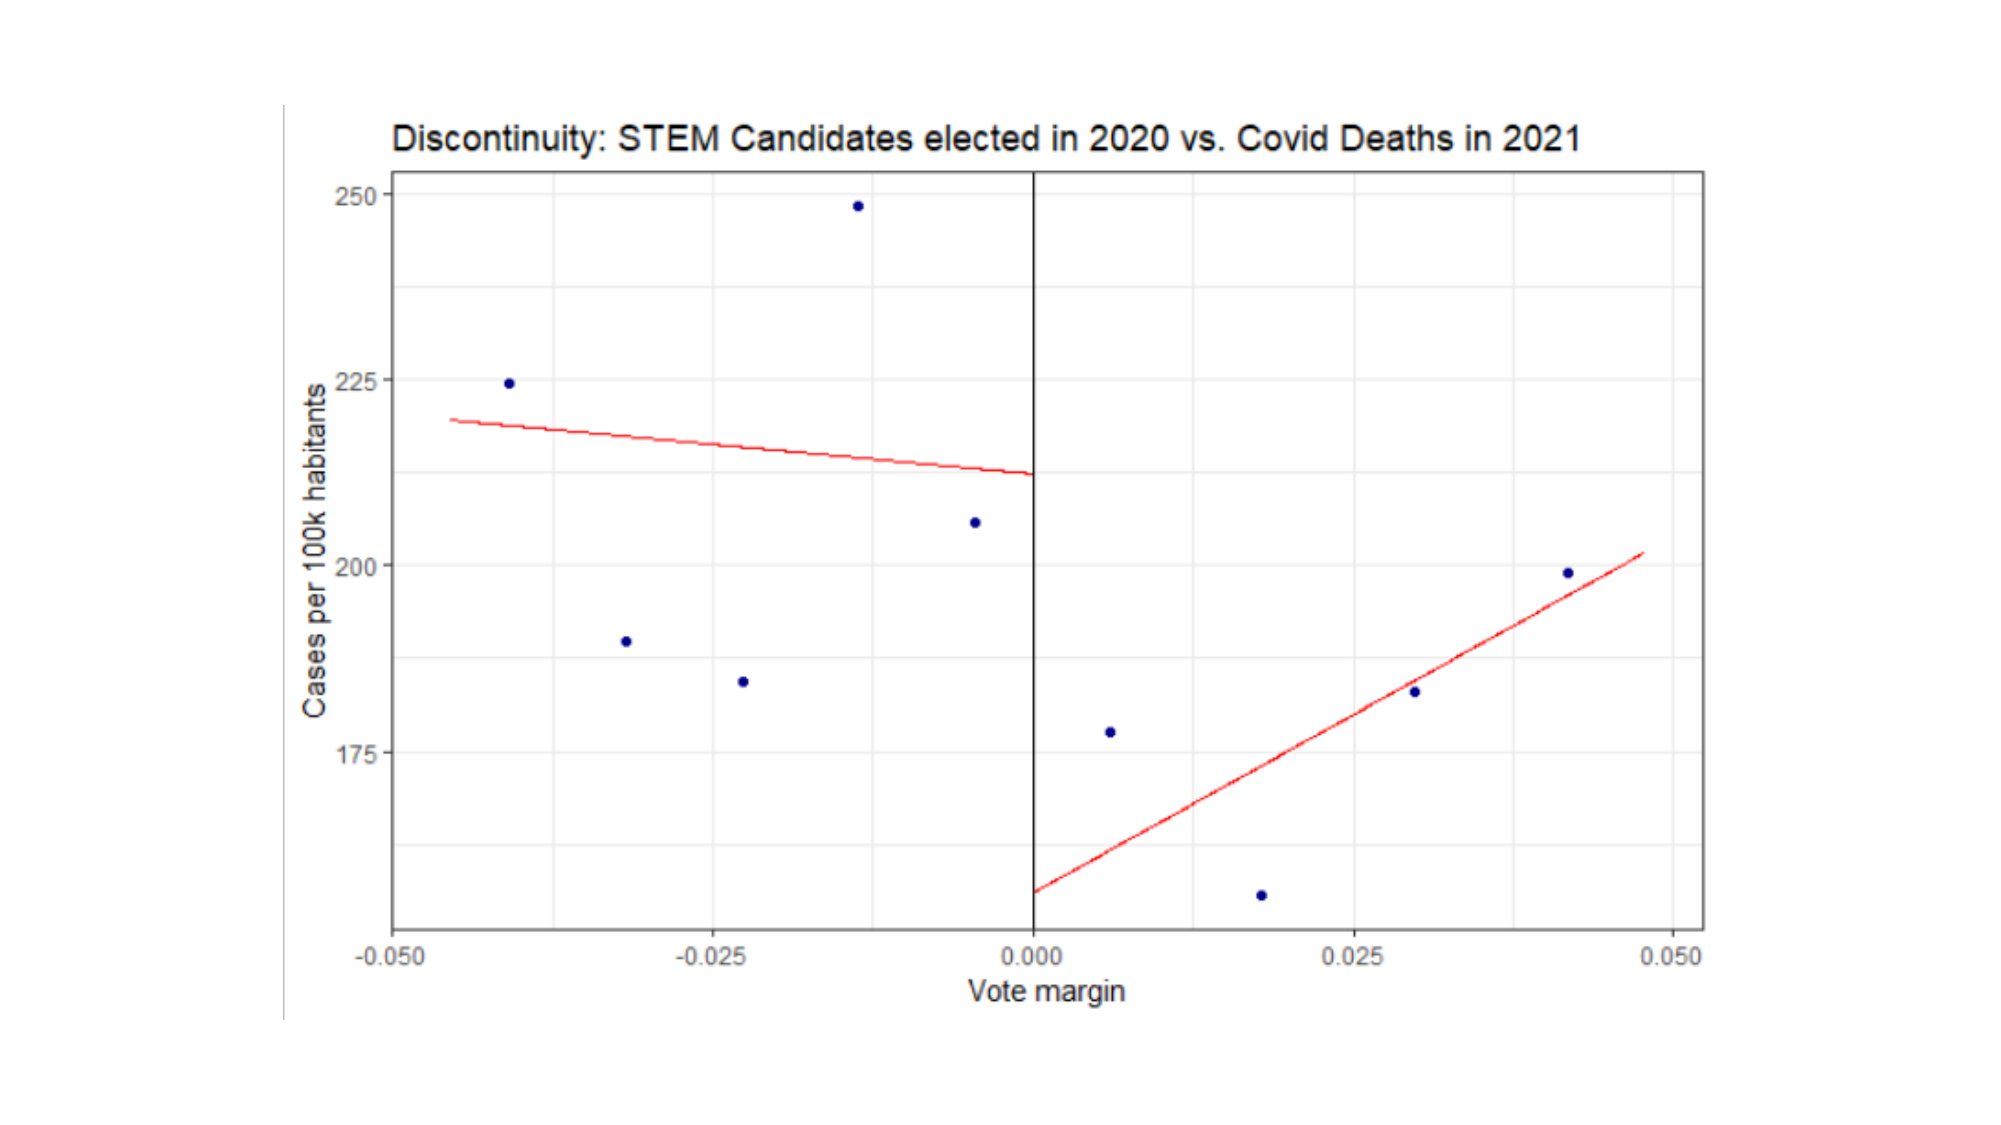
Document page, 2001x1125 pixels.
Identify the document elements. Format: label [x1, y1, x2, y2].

list [283, 105, 1717, 1020]
